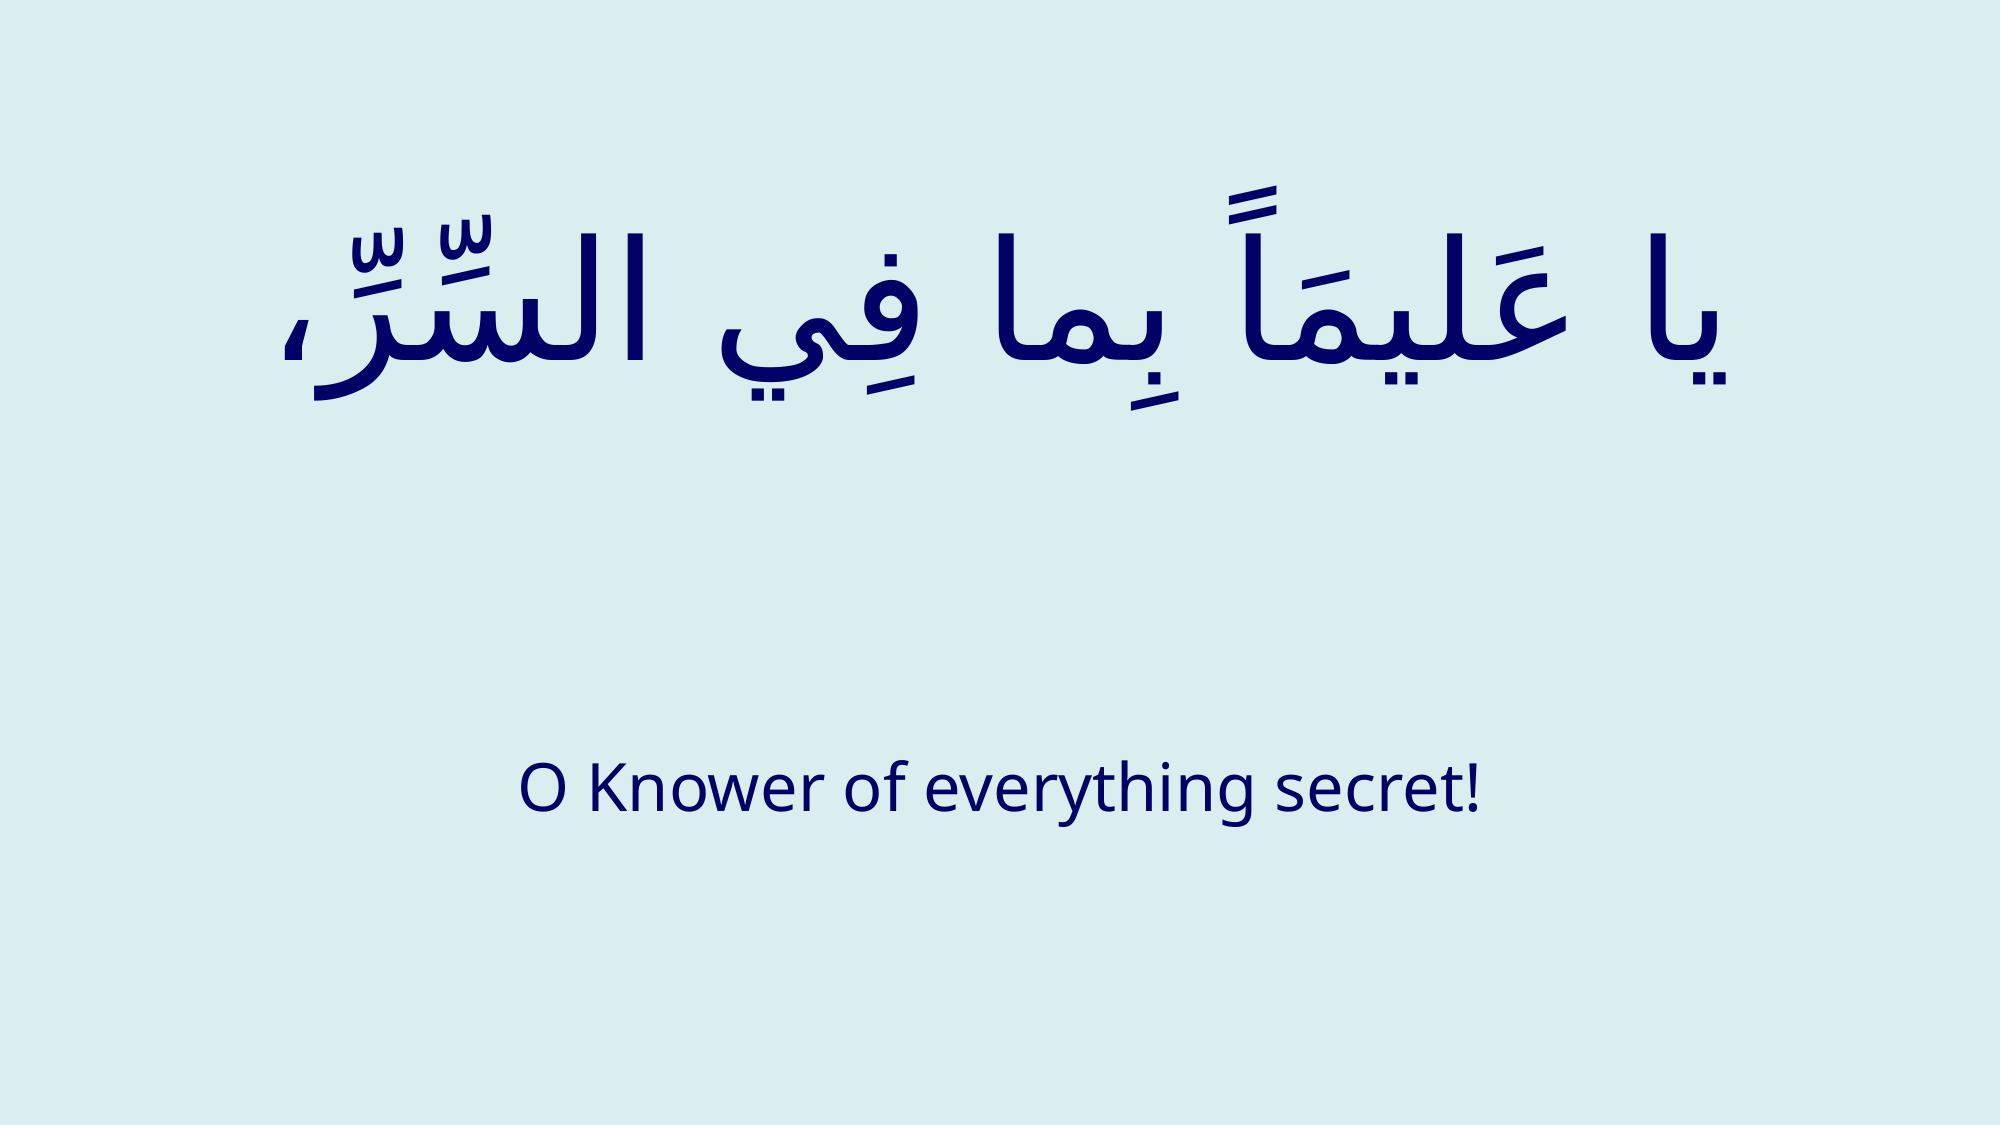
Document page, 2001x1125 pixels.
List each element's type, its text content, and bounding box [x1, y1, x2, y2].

list O Knower of everything secret! [356, 737, 1644, 1050]
title يا عَليمَاً بِما فِي السِّرِّ، [0, 200, 2000, 388]
